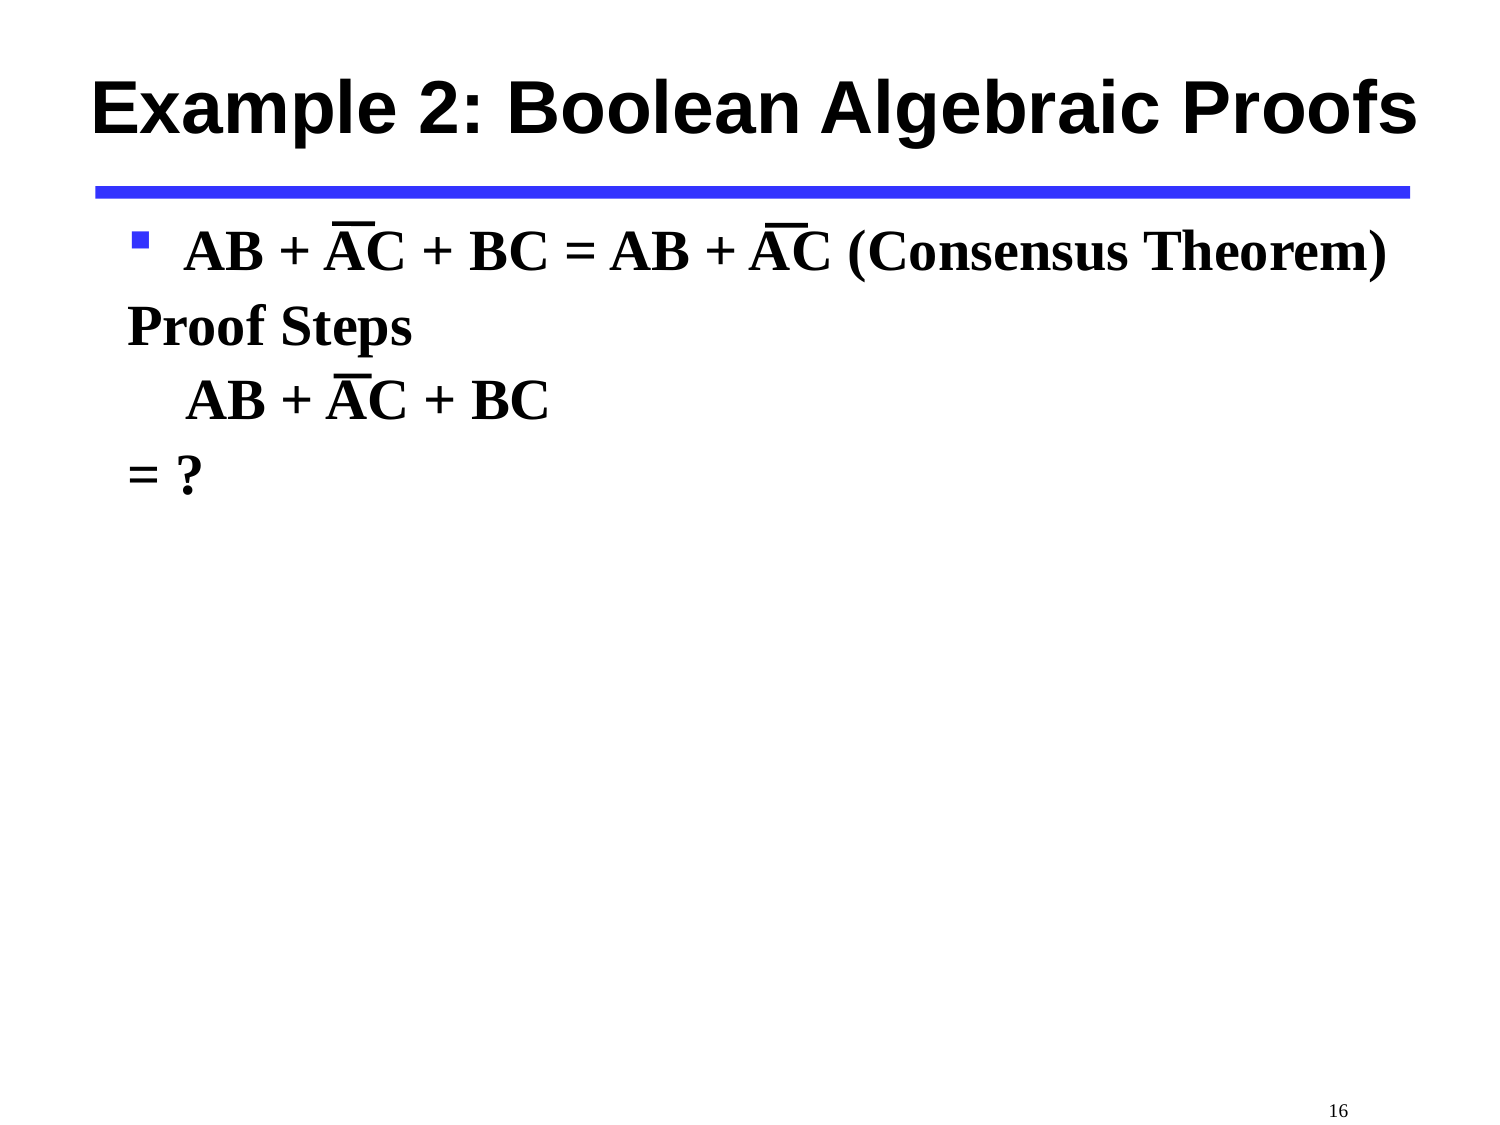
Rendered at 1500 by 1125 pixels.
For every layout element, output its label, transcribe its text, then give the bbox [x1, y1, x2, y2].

slide_number 16 [1185, 1068, 1500, 1125]
list AB + AC + BC = AB + AC (Consensus Theorem) Proof Steps AB + AC + BC = ? [112, 212, 1460, 1038]
title More Materials (Optional) [331, 226, 808, 233]
title Example 2: Boolean Algebraic Proofs [75, 34, 1446, 173]
